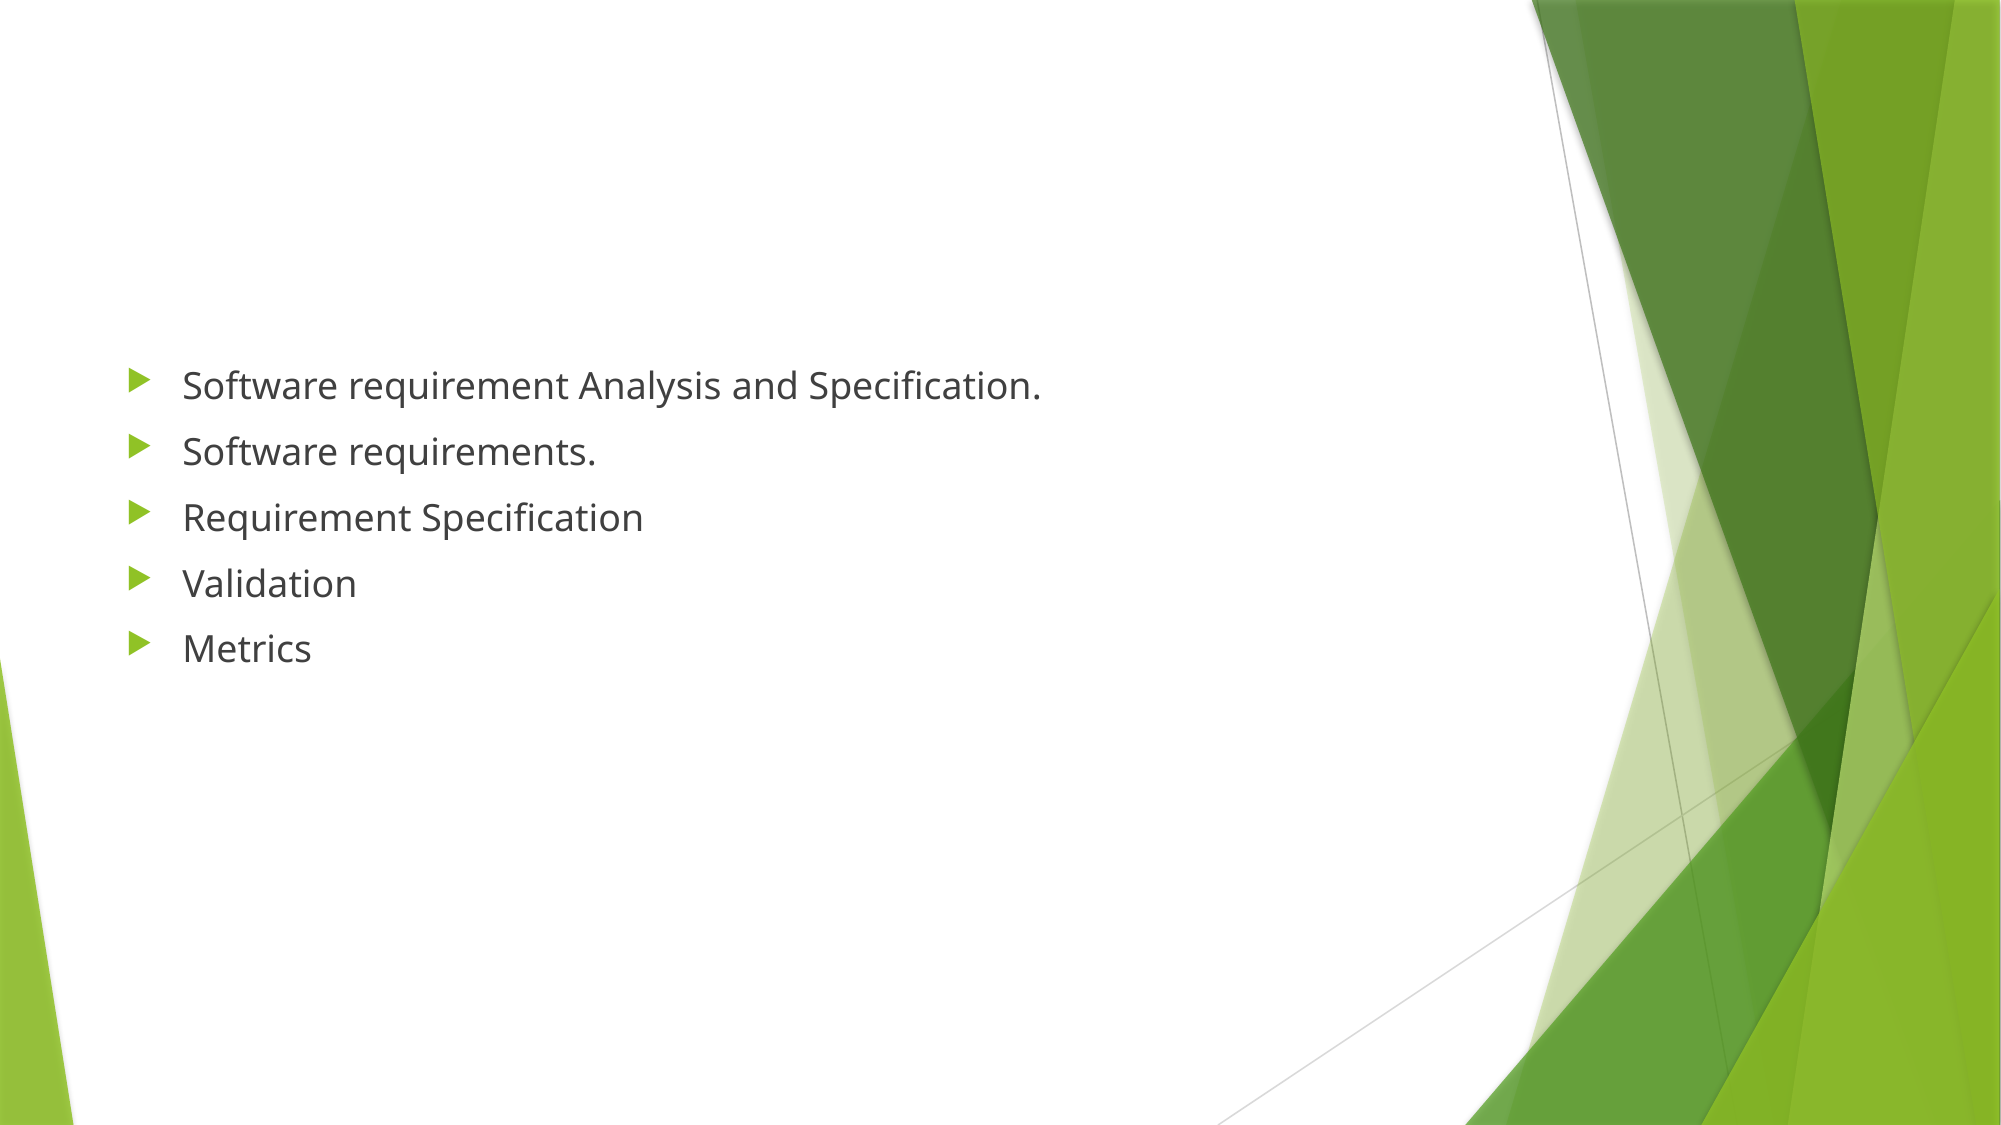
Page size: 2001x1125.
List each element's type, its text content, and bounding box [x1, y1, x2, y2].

list Software requirement Analysis and Specification. Software requirements. Requirement Specification Validation Metrics [111, 354, 1522, 858]
